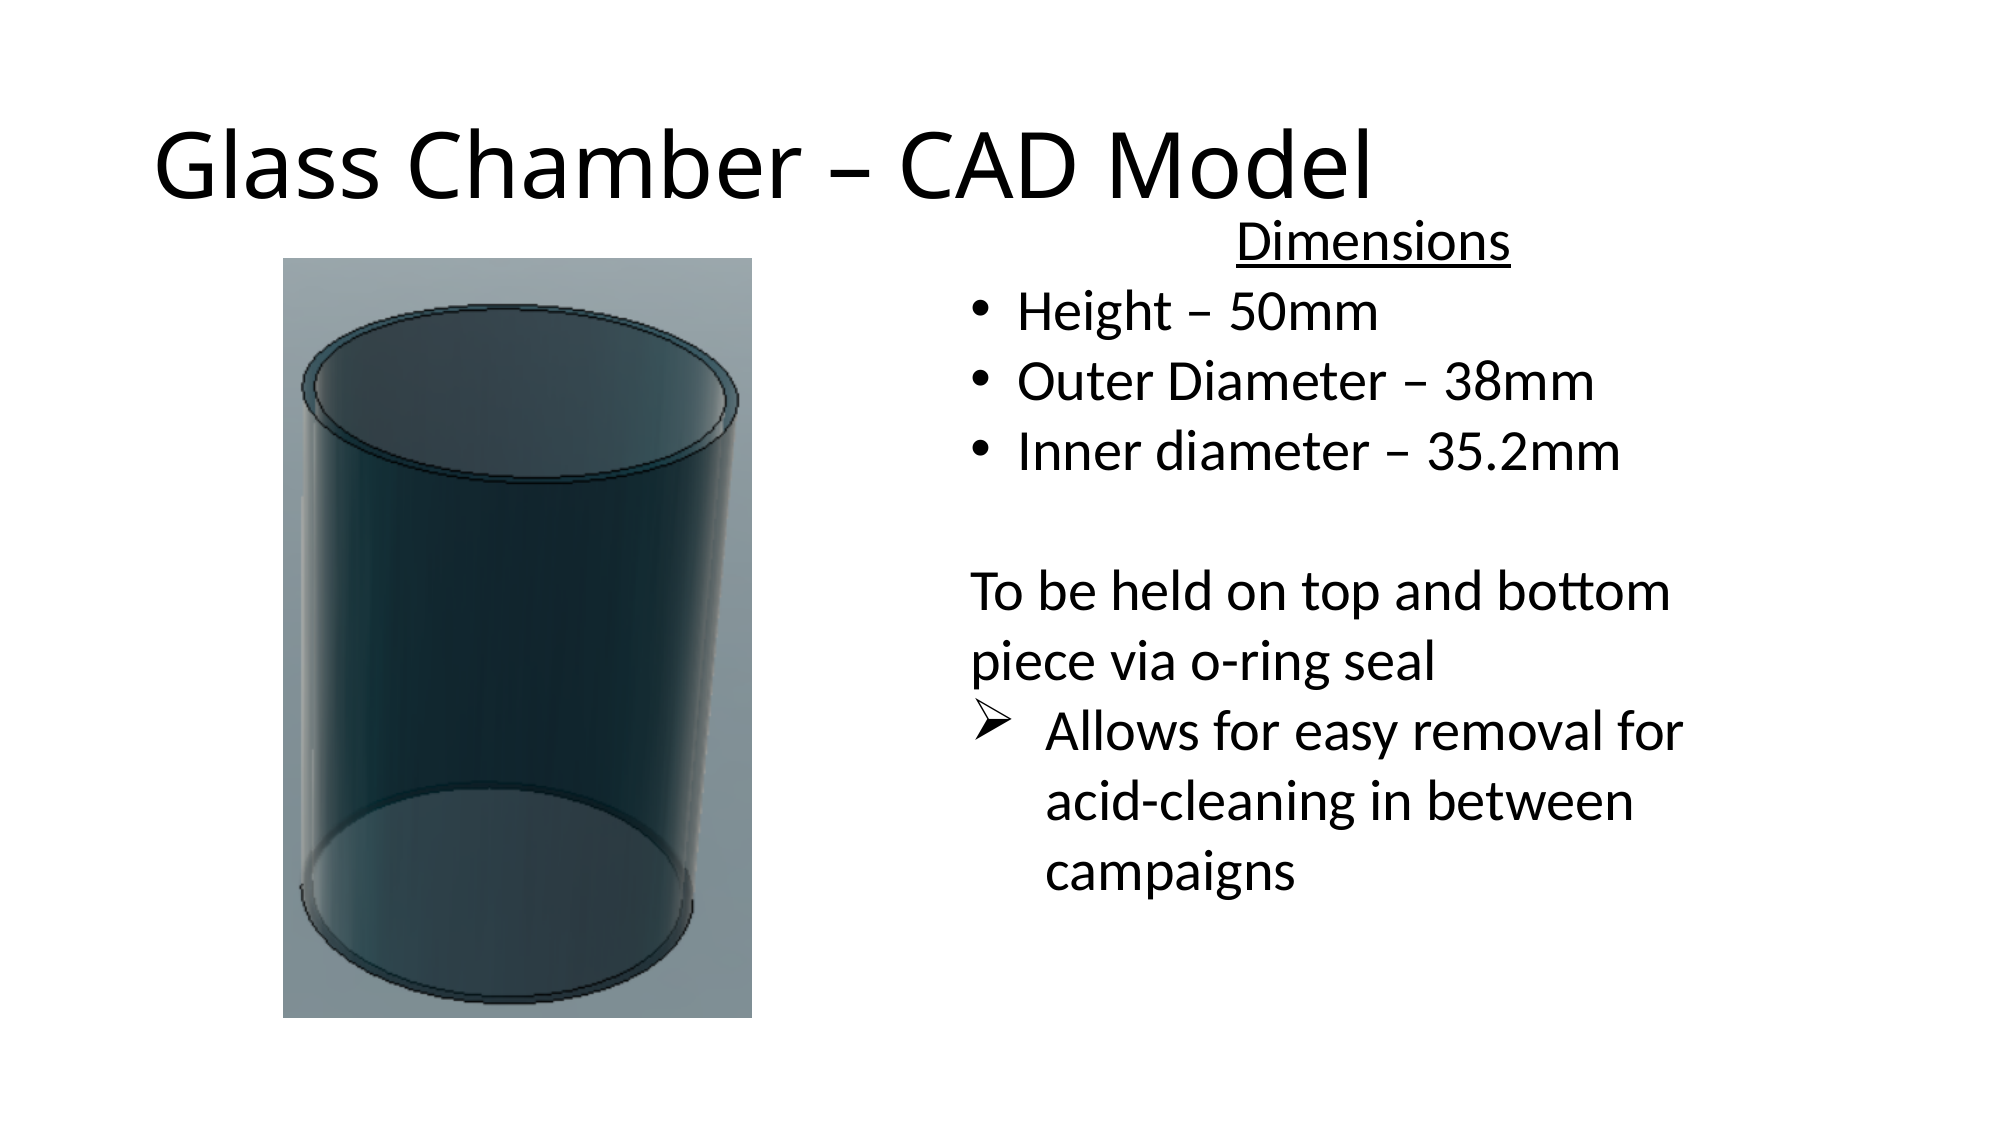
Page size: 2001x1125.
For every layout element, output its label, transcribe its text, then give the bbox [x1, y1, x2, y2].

text_box Dimensions Height – 50mm Outer Diameter – 38mm Inner diameter – 35.2mm To be held on top and bottom piece via o-ring seal Allows for easy removal for acid-cleaning in between campaigns [955, 194, 1792, 910]
title Glass Chamber – CAD Model [137, 59, 1863, 278]
picture [283, 258, 752, 1018]
